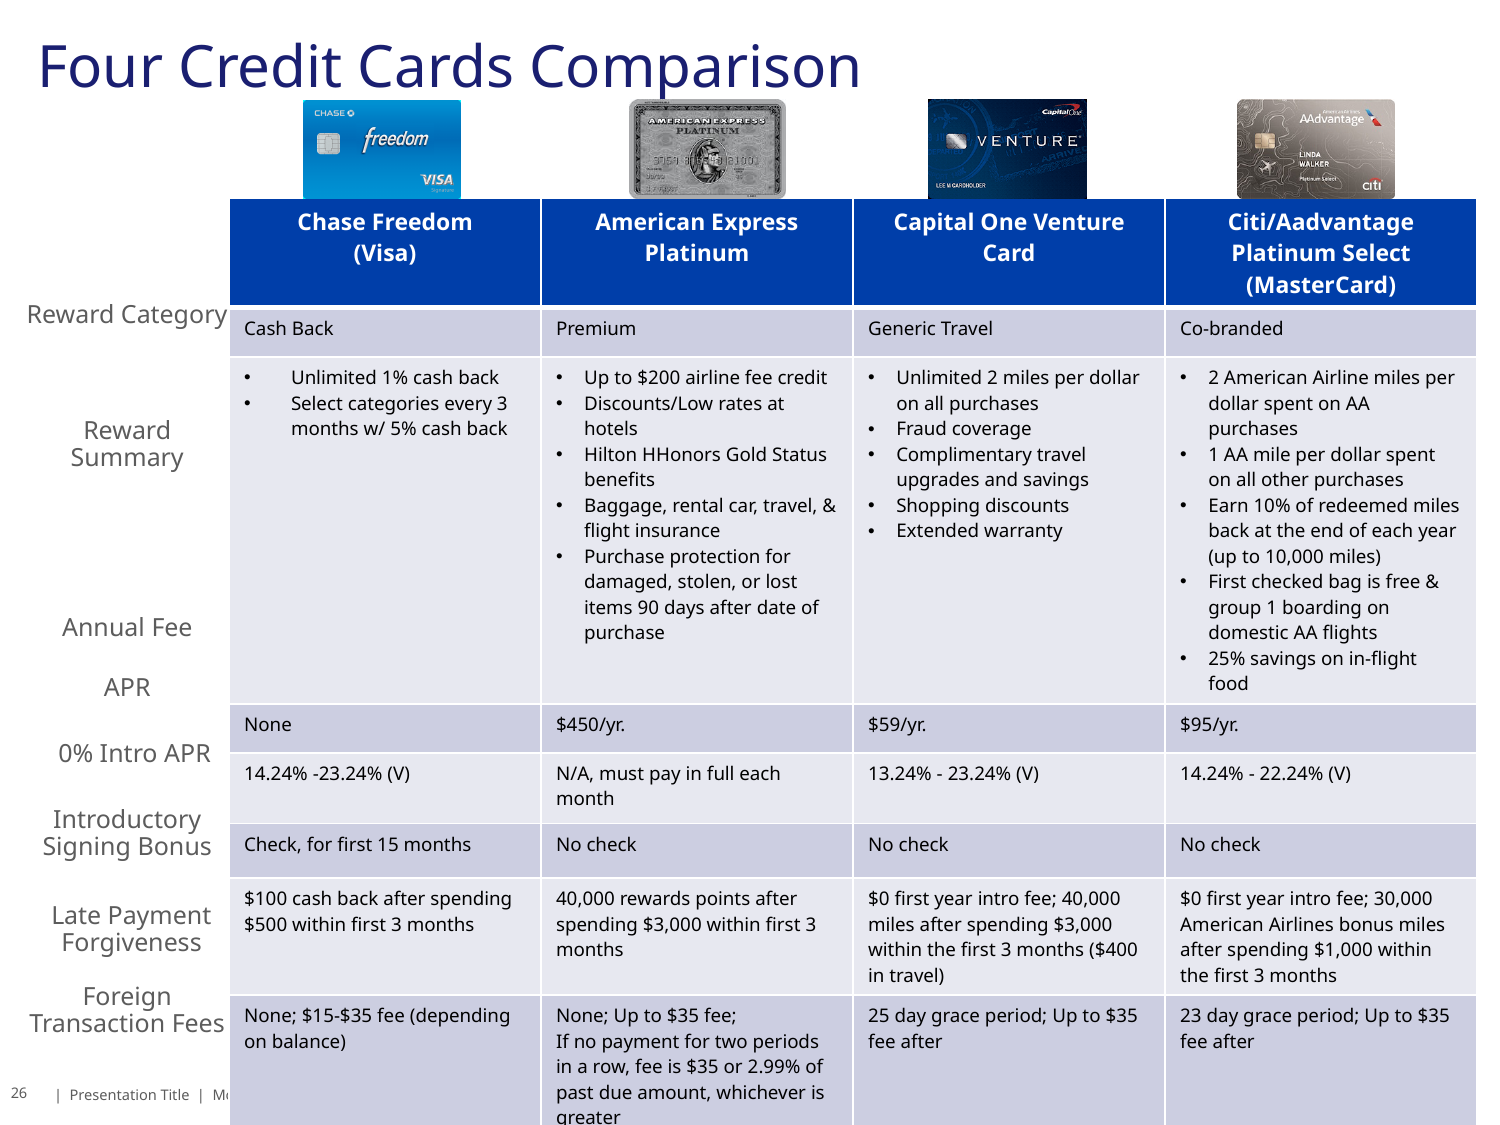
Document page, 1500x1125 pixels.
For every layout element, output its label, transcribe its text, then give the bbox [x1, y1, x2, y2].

text_box Introductory Signing Bonus [4, 792, 251, 877]
table_cell Unlimited 2 miles per dollar on all purchases Fraud coverage Complimentary travel upgrades and savings Shopping discounts Extended warranty [854, 358, 1164, 703]
text_box Annual Fee [18, 601, 237, 656]
table_cell Cash Back [230, 310, 540, 356]
picture [928, 99, 1087, 199]
title Four Credit Cards Comparison [37, 39, 1463, 100]
text_box APR [18, 661, 237, 716]
table_cell $100 cash back after spending $500 within first 3 months [230, 879, 540, 994]
table_header Chase Freedom (Visa) [230, 199, 540, 305]
picture [1236, 99, 1396, 199]
picture [628, 99, 786, 199]
table_cell Generic Travel [854, 310, 1164, 356]
picture [423, 175, 453, 185]
table_cell Up to $200 airline fee credit Discounts/Low rates at hotels Hilton HHonors Gold Status benefits Baggage, rental car, travel, & flight insurance Purchase protection for damaged, stolen, or lost items 90 days after date of purchase [542, 358, 852, 703]
text_box 0% Intro APR [25, 727, 244, 782]
table_cell 25 day grace period; Up to $35 fee after [854, 996, 1164, 1125]
table_cell No check [1166, 824, 1476, 877]
text_box Late Payment Forgiveness [4, 888, 259, 972]
table_cell Unlimited 1% cash back Select categories every 3 months w/ 5% cash back [230, 358, 540, 703]
table_cell No check [542, 824, 852, 877]
table_cell Co-branded [1166, 310, 1476, 356]
table_cell N/A, must pay in full each month [542, 754, 852, 823]
table_cell $59/yr. [854, 705, 1164, 752]
table_cell 40,000 rewards points after spending $3,000 within first 3 months [542, 879, 852, 994]
text_box Foreign Transaction Fees [10, 969, 244, 1054]
table_header Capital One Venture Card [854, 199, 1164, 305]
table_cell $95/yr. [1166, 705, 1476, 752]
text_box Reward Category [0, 288, 266, 343]
table_cell Check, for first 15 months [251, 824, 540, 877]
table_cell 13.24% - 23.24% (V) [854, 754, 1164, 823]
table_cell No check [854, 824, 1164, 877]
table_header American Express Platinum [542, 199, 852, 305]
table_cell $0 first year intro fee; 30,000 American Airlines bonus miles after spending $1,000 within the first 3 months [1166, 879, 1476, 994]
table_cell Premium [542, 310, 852, 356]
table_cell $0 first year intro fee; 40,000 miles after spending $3,000 within the first 3 months ($400 in travel) [854, 879, 1164, 994]
text_box Reward Summary [18, 402, 237, 487]
table_cell 23 day grace period; Up to $35 fee after [1166, 996, 1476, 1125]
table_cell None; Up to $35 fee; If no payment for two periods in a row, fee is $35 or 2.99% of past due amount, whichever is greater [542, 996, 852, 1125]
table_cell None; $15-$35 fee (depending on balance) [230, 996, 540, 1125]
table_cell None [230, 705, 540, 752]
picture [303, 111, 461, 164]
table_cell 14.24% -23.24% (V) [230, 754, 540, 823]
table_cell $450/yr. [542, 705, 852, 752]
table_cell 2 American Airline miles per dollar spent on AA purchases 1 AA mile per dollar spent on all other purchases Earn 10% of redeemed miles back at the end of each year (up to 10,000 miles) First checked bag is free & group 1 boarding on domestic AA flights 25% savings on in-flight food [1166, 358, 1476, 703]
table_cell 14.24% - 22.24% (V) [1166, 754, 1476, 823]
table_header Citi/Aadvantage Platinum Select (MasterCard) [1166, 199, 1476, 305]
